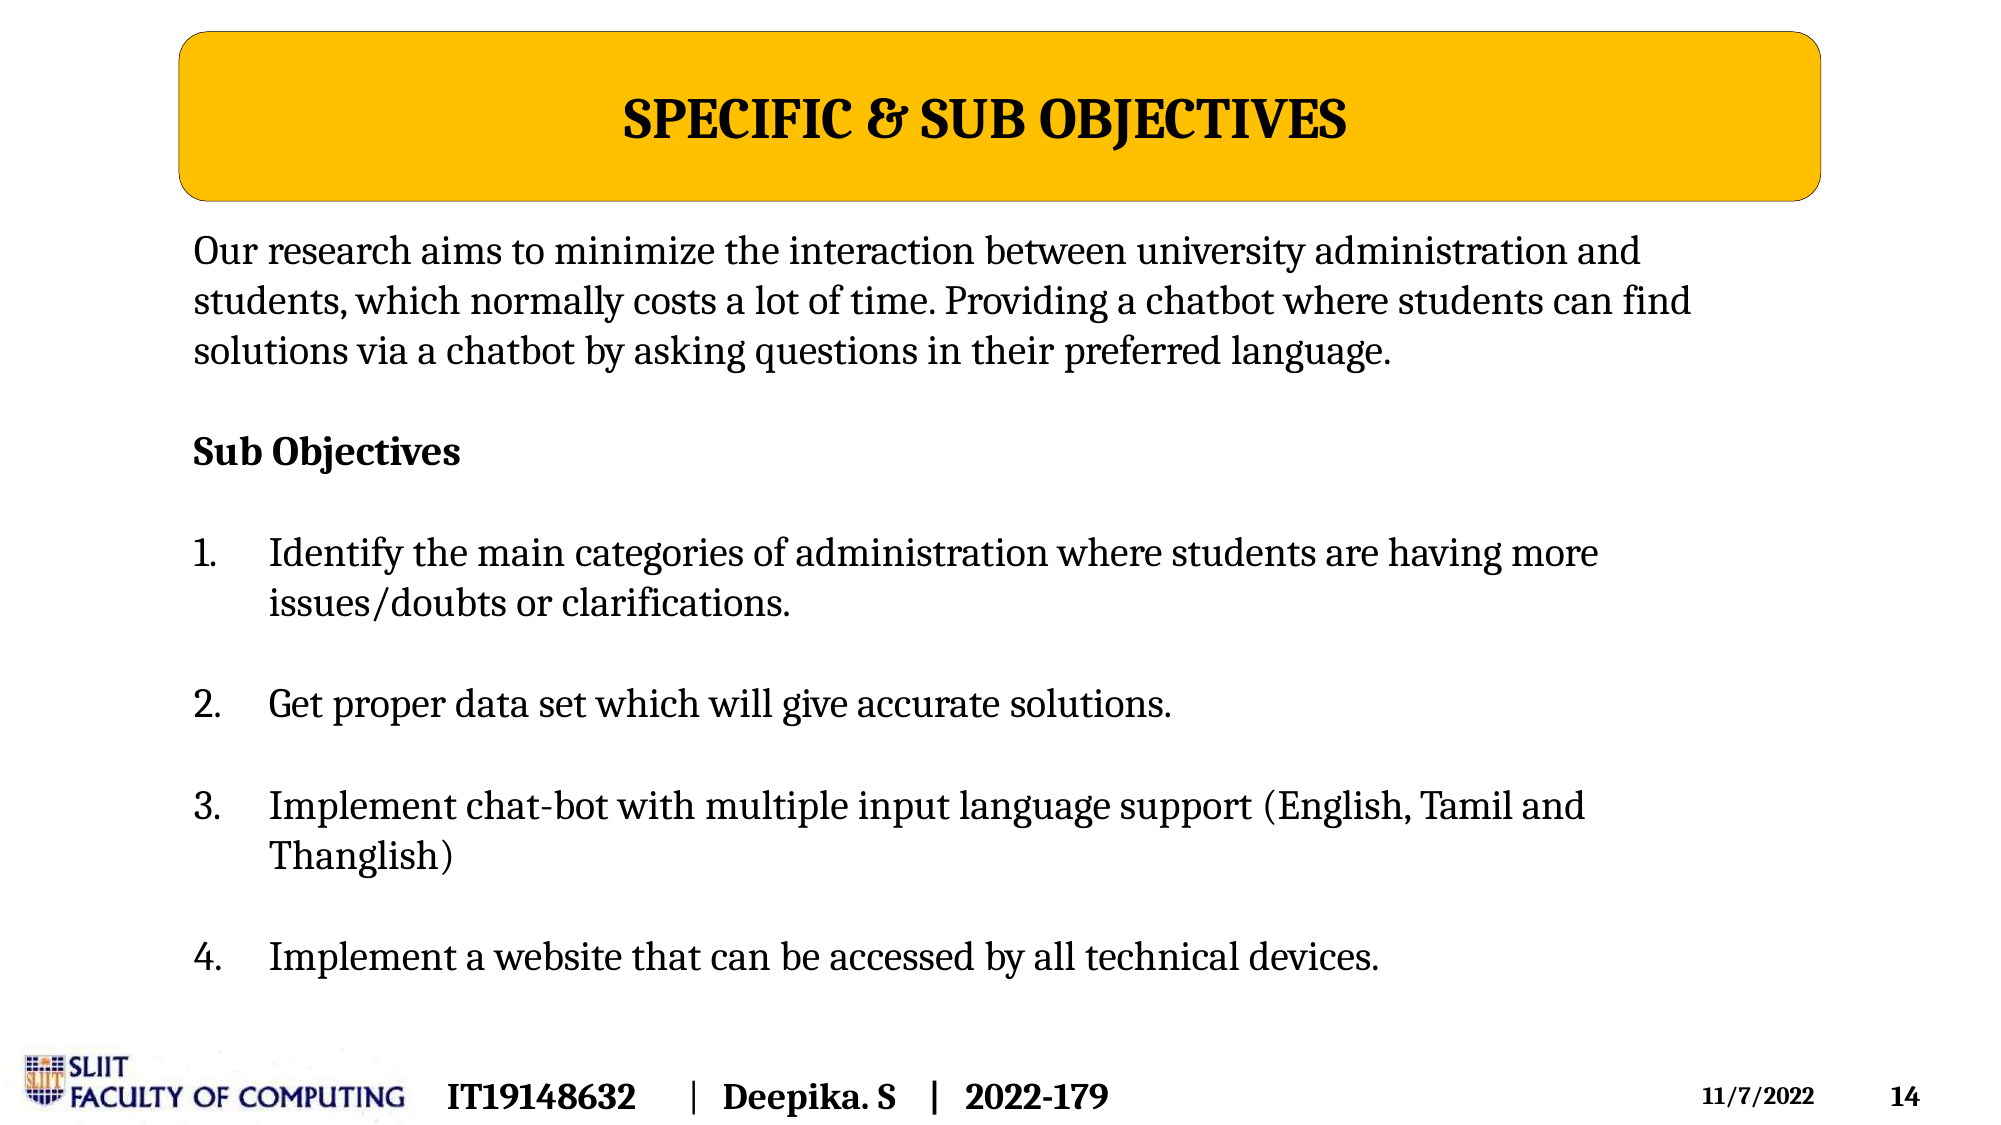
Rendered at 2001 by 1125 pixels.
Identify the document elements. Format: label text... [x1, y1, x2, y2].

title SPECIFIC & SUB OBJECTIVES [622, 213, 1377, 268]
footer 11/7/2022 [1700, 1078, 1834, 1125]
slide_number 10 [1884, 1076, 1932, 1125]
text_box Deepika. S | 2022-179 [720, 1071, 1134, 1117]
text_box Our research aims to minimize the interaction between university administration and students, which normally costs a lot of time. Providing a chatbot where students can find solutions via a chatbot by asking questions in their preferred language. Sub Objectives Identify the main categories of administration where students are having more issues/doubts or clarifications. Get proper data set which will give accurate solutions. Implement chat-bot with multiple input language support (English, Tamil and Thanglish) Implement a website that can be accessed by all technical devices. [191, 220, 1765, 979]
picture [5, 1045, 413, 1124]
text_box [178, 31, 1822, 202]
text_box IT19148632 | [444, 1071, 700, 1117]
